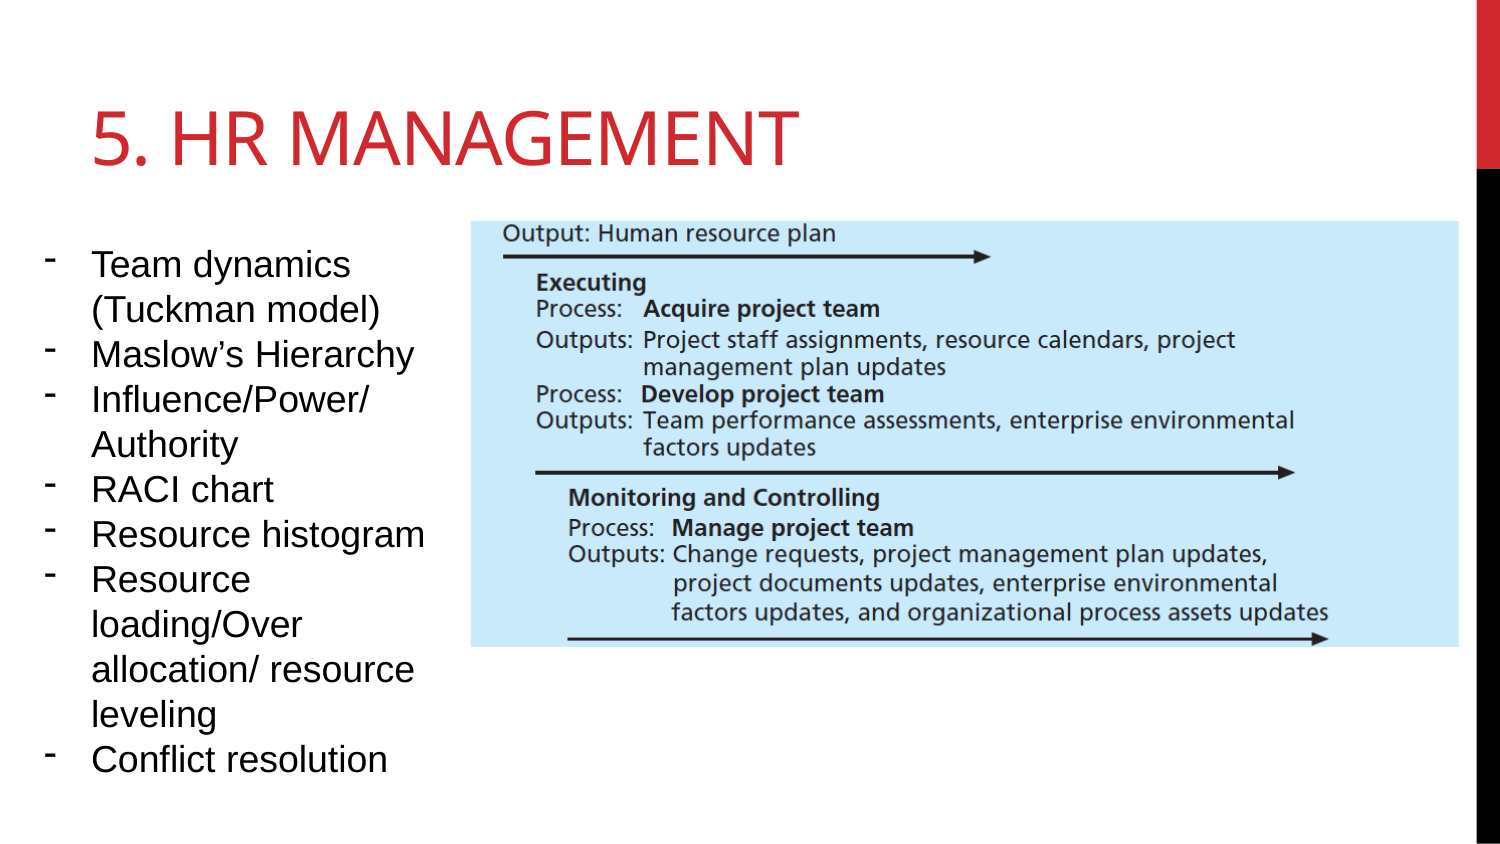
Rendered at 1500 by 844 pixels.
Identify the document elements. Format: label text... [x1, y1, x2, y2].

text_box Team dynamics (Tuckman model) Maslow’s Hierarchy Influence/Power/Authority RACI chart Resource histogram Resource loading/Over allocation/ resource leveling Conflict resolution [29, 232, 443, 844]
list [470, 220, 1460, 647]
title 5. HR Management [75, 18, 1025, 188]
